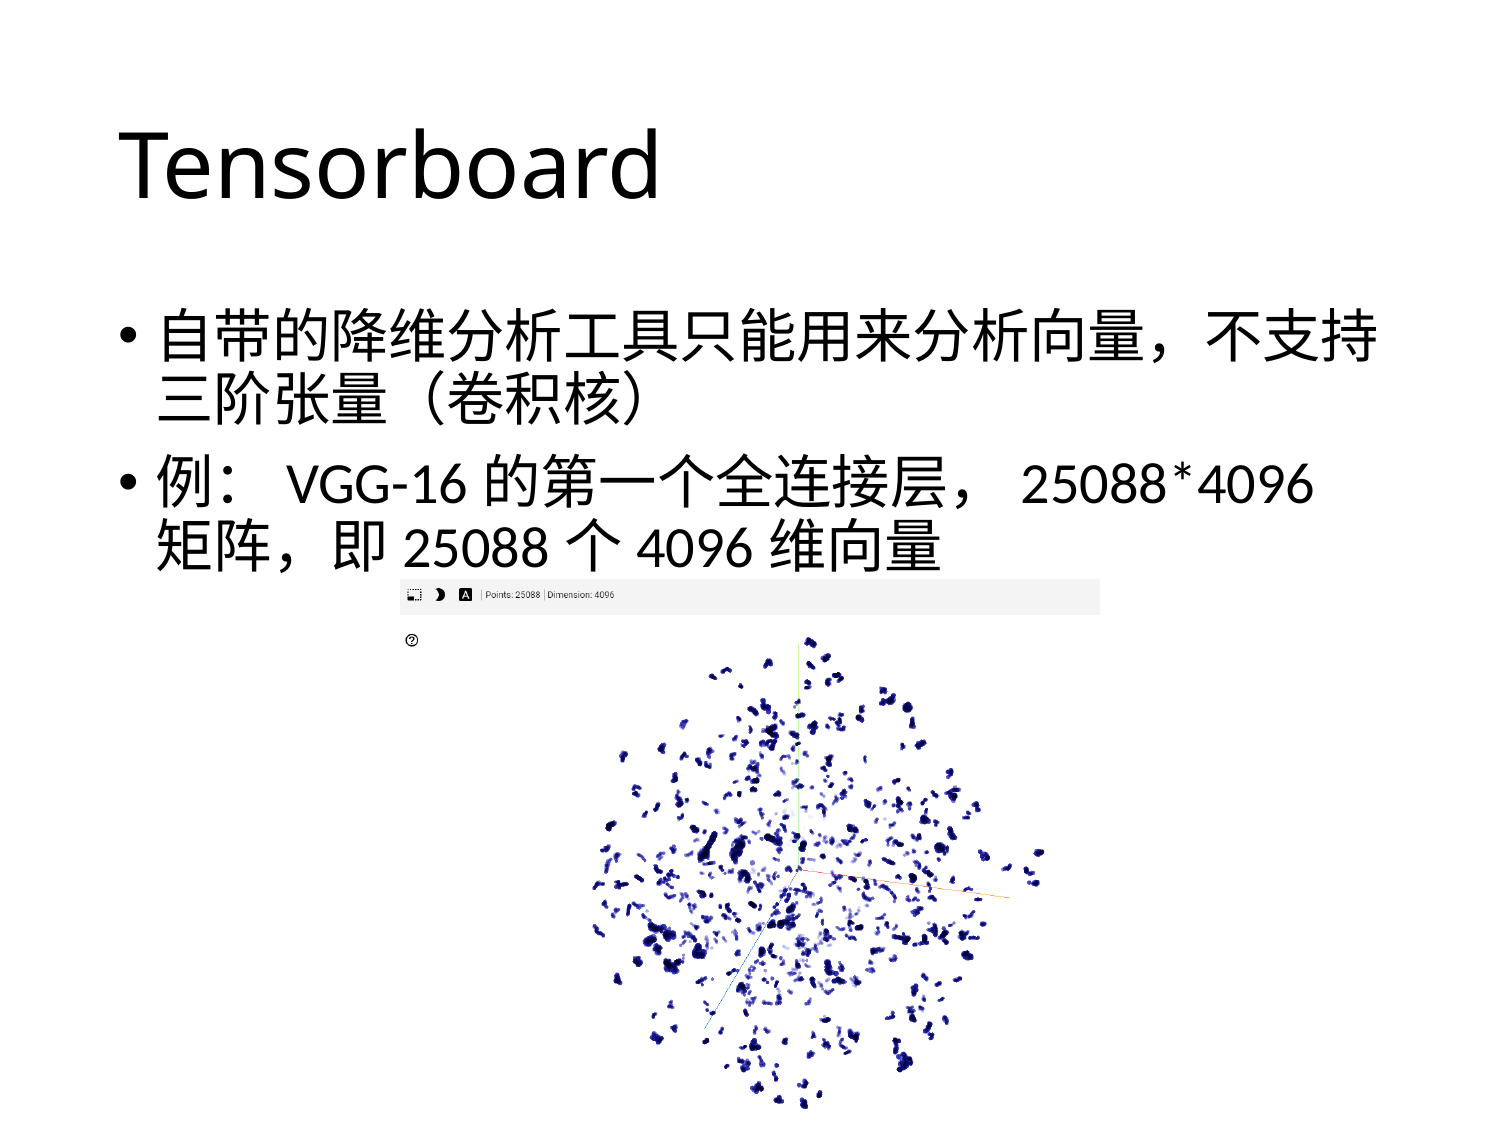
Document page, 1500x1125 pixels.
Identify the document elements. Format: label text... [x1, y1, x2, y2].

list 自带的降维分析工具只能用来分析向量，不支持三阶张量（卷积核） 例：VGG-16的第一个全连接层，25088*4096矩阵，即25088个4096维向量 [103, 299, 1397, 1014]
title Tensorboard [103, 59, 1397, 278]
picture [400, 579, 1100, 1112]
